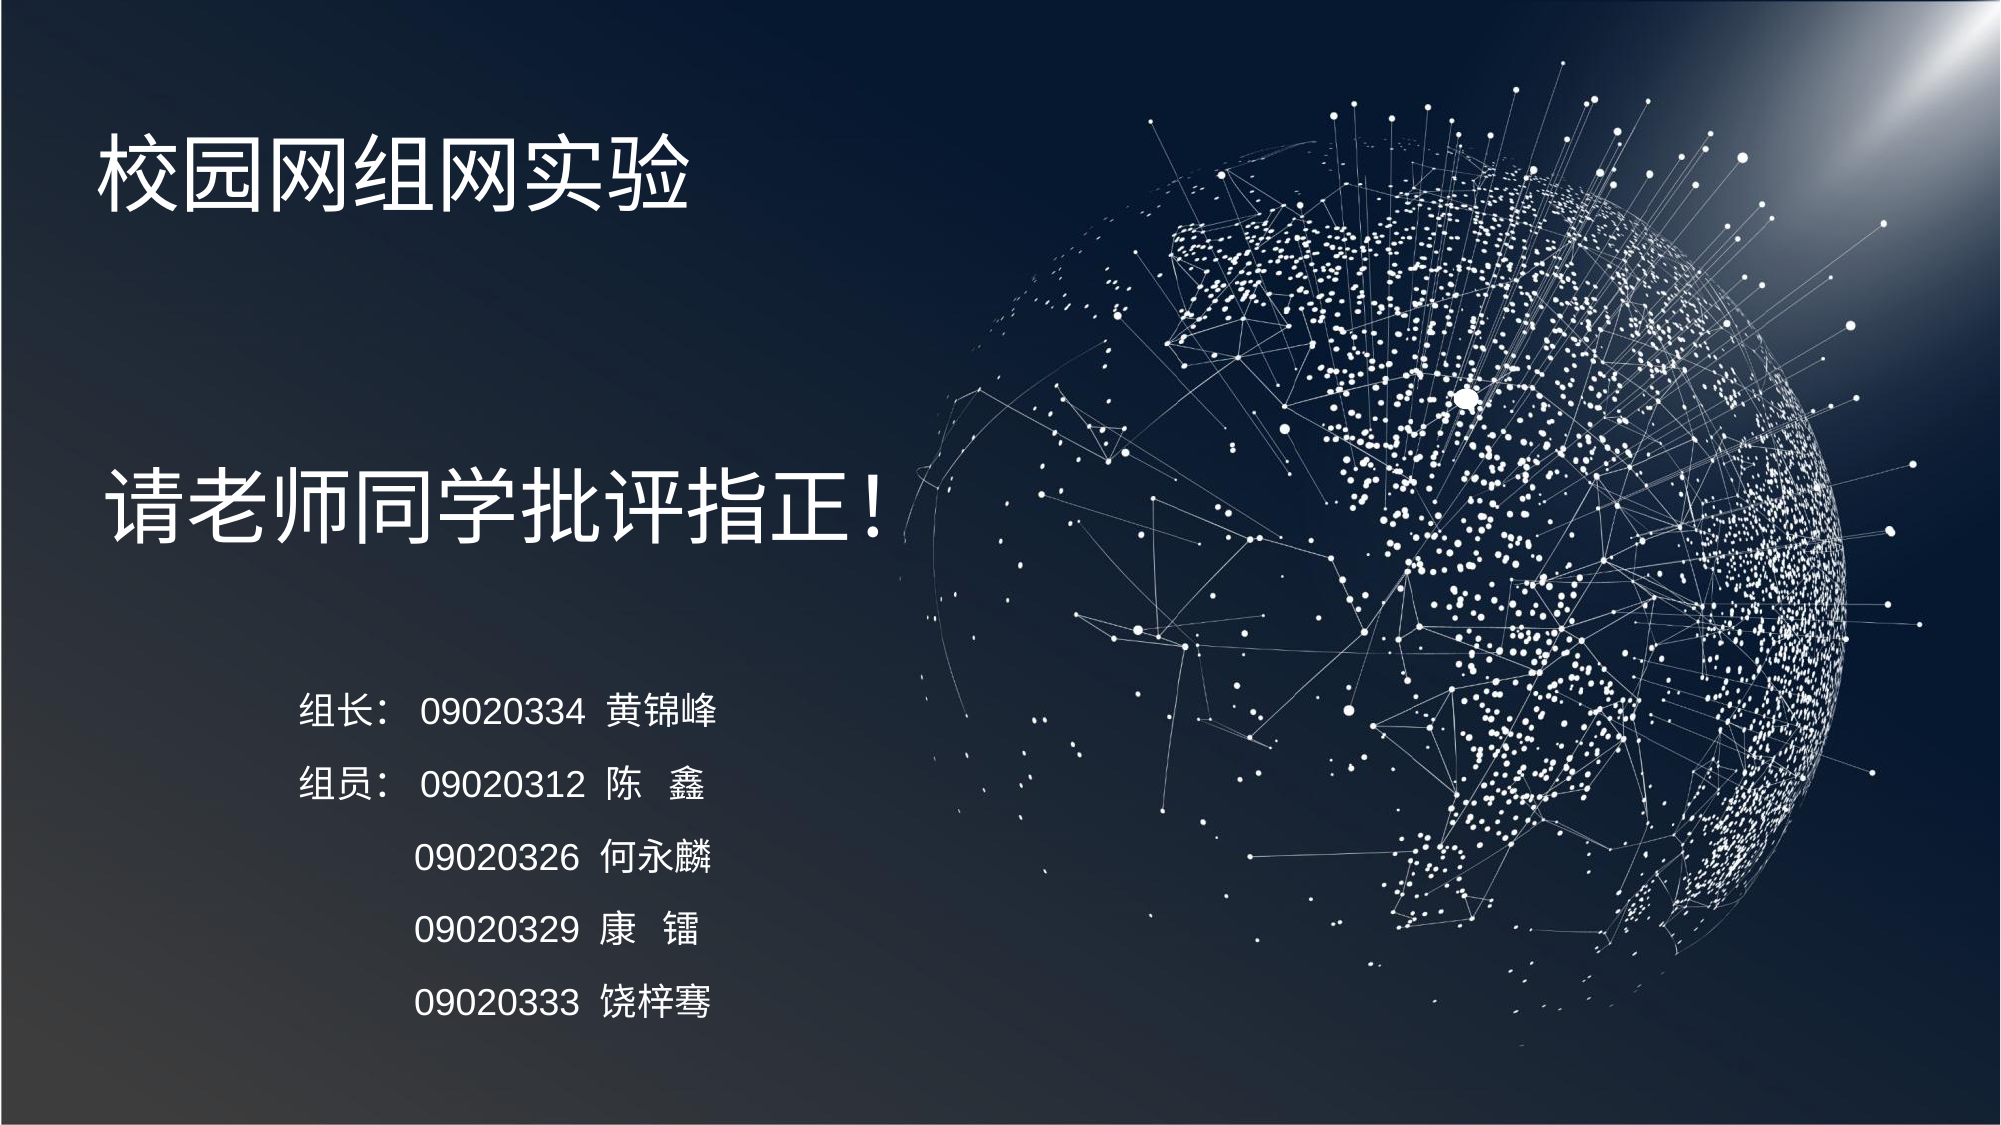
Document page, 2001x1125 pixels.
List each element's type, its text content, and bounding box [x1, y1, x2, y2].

picture [0, 0, 2001, 1125]
text_box 校园网组网实验 [80, 114, 708, 232]
text_box [1452, 387, 1480, 411]
text_box 请老师同学批评指正！ [0, 388, 1039, 562]
text_box 组长：09020334 黄锦峰 组员：09020312 陈 鑫 09020326 何永麟 09020329 康 镭 09020333 饶梓骞 [283, 655, 766, 1031]
